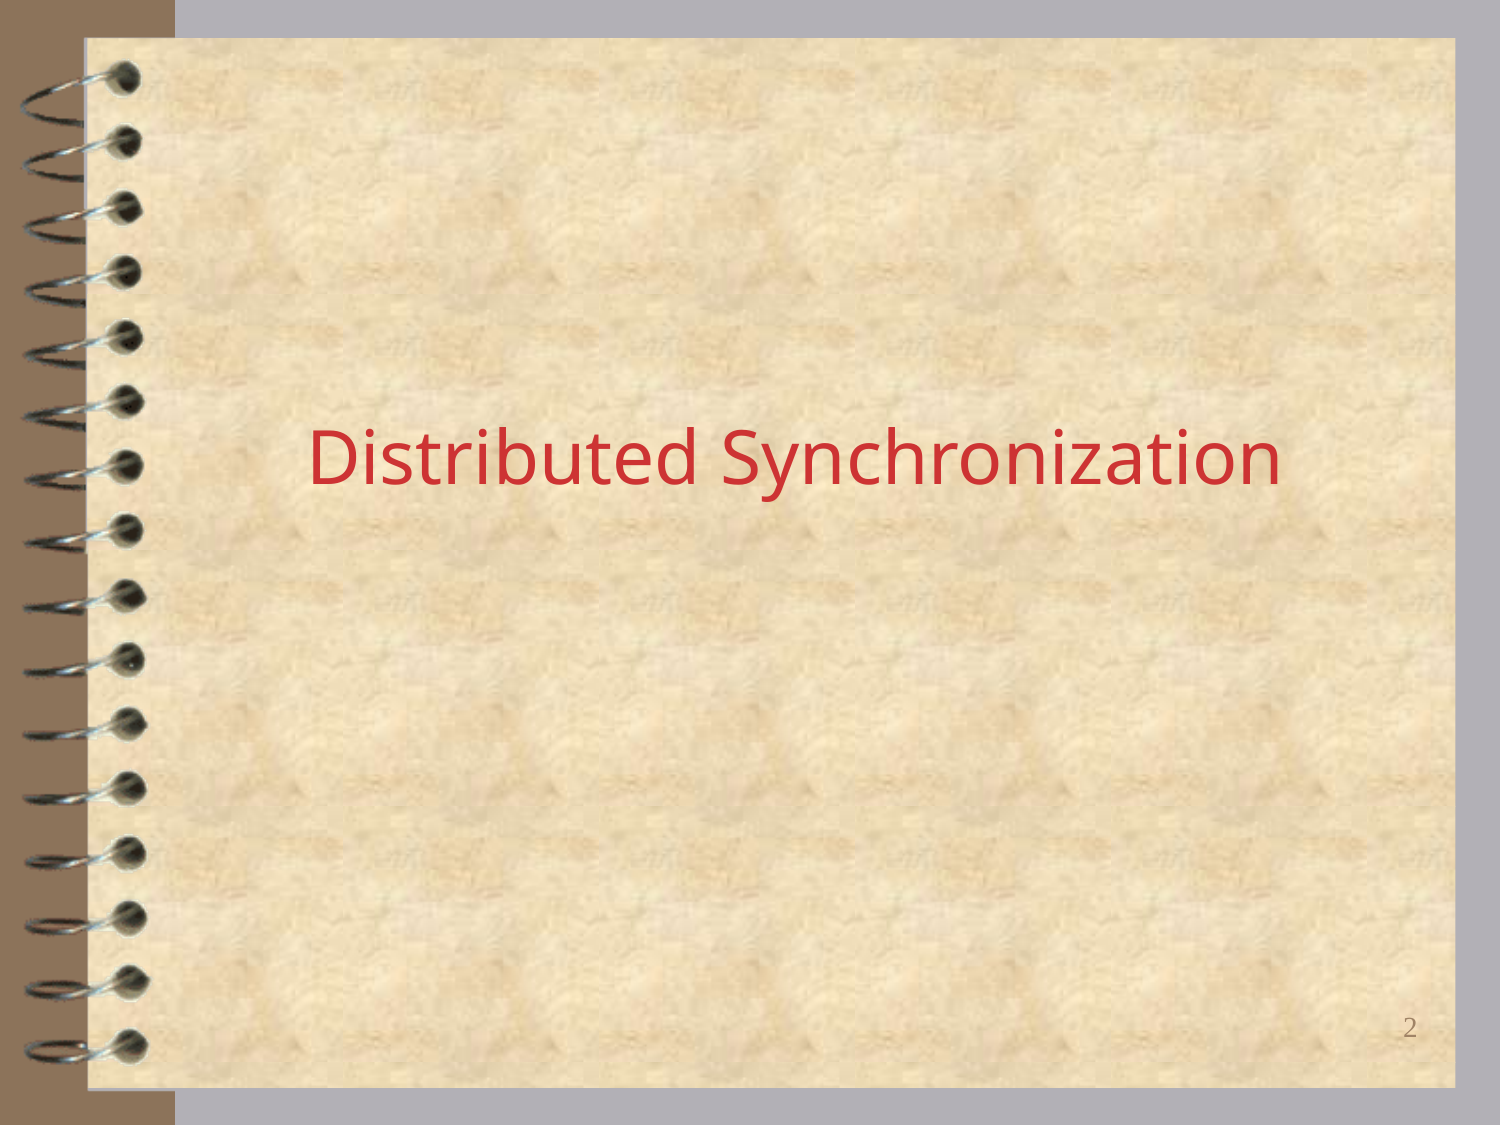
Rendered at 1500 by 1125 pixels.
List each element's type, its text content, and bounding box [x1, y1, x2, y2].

title Distributed Synchronization [157, 315, 1434, 504]
picture [0, 0, 1456, 1125]
slide_number 2 [1120, 1000, 1434, 1077]
